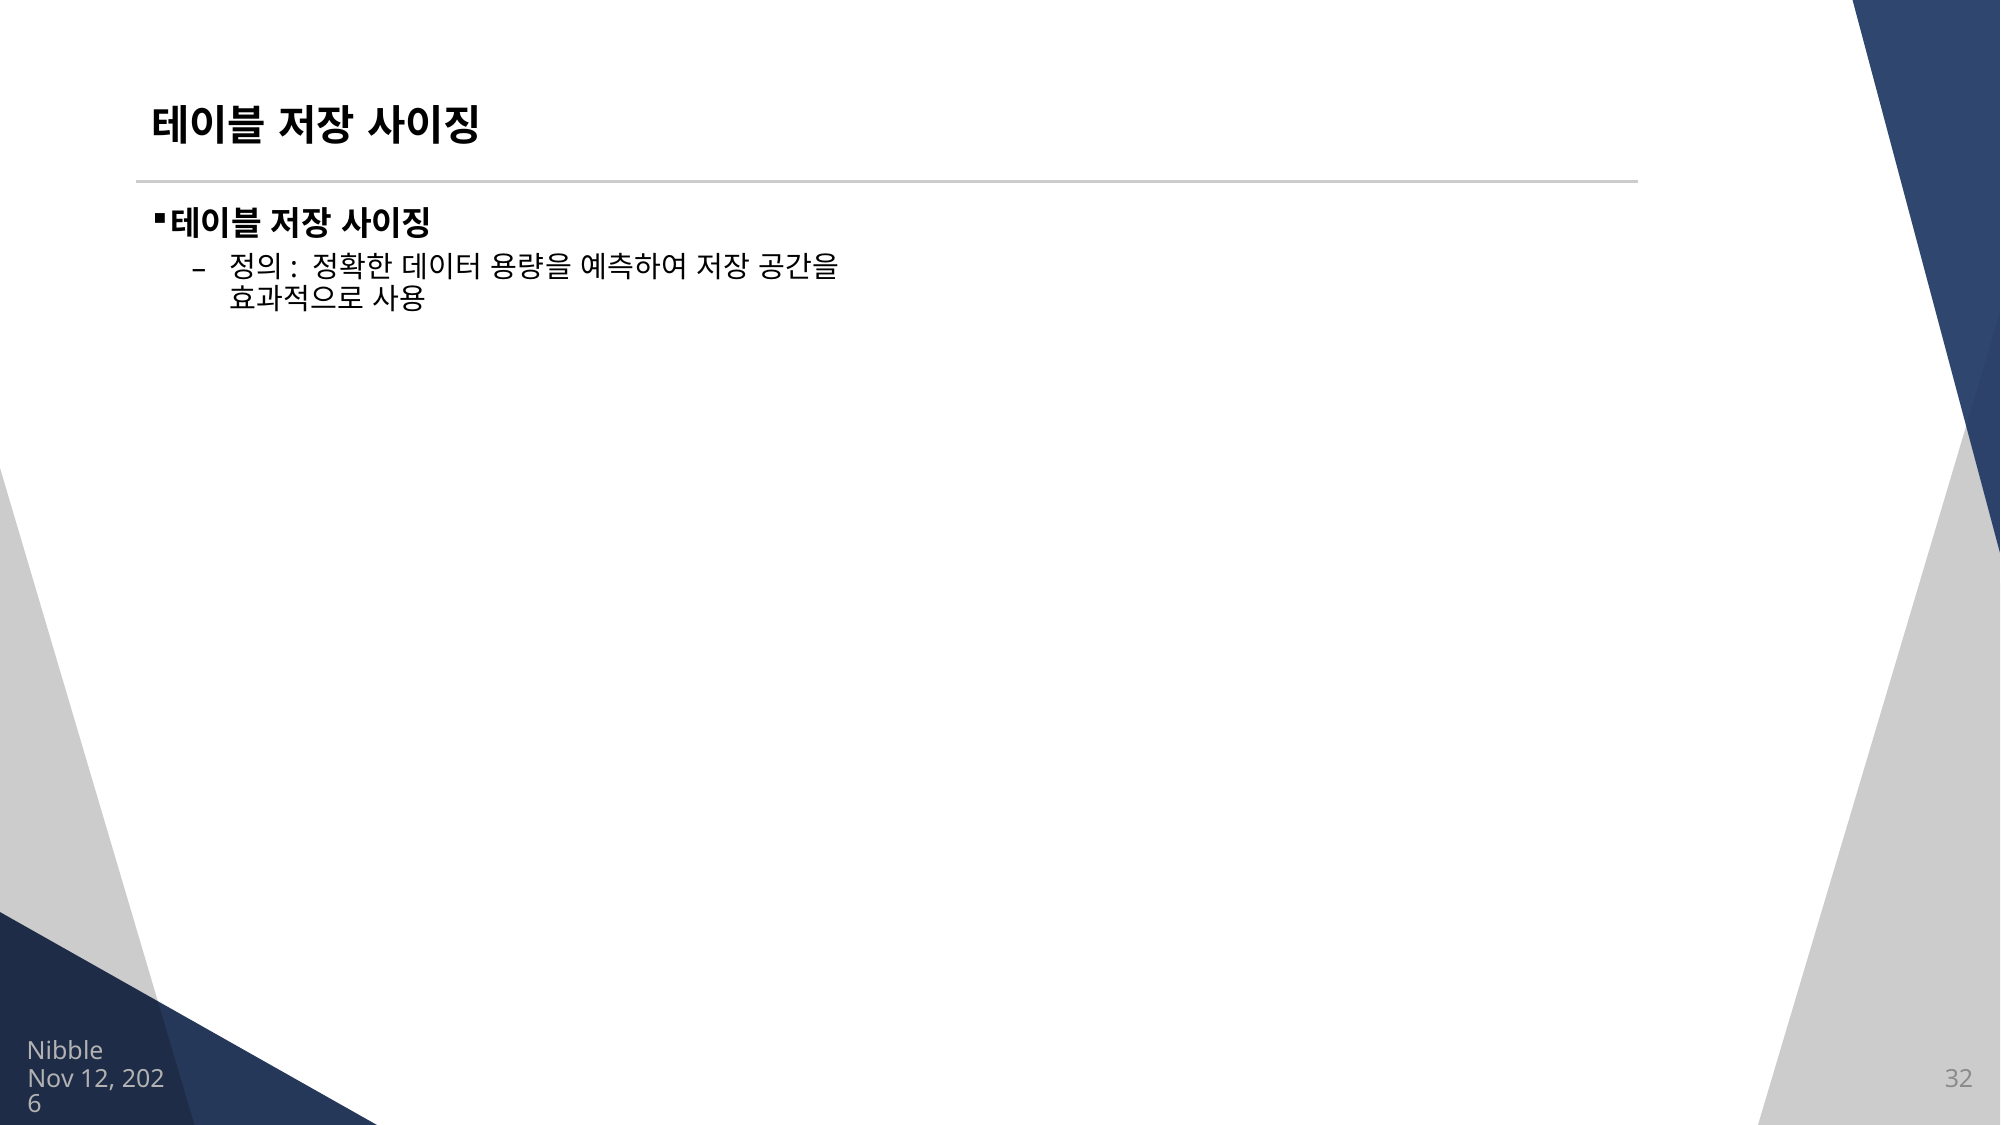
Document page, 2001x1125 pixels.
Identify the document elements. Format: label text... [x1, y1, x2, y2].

title 테이블 저장 사이징 [135, 72, 1861, 182]
footer Nibble [11, 1020, 248, 1080]
list 테이블 저장 사이징 정의: 정확한 데이터 용량을 예측하여 저장 공간을 효과적으로 사용 [137, 199, 988, 1021]
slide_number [12, 1049, 190, 1110]
slide_number 32 [1923, 1050, 1989, 1110]
